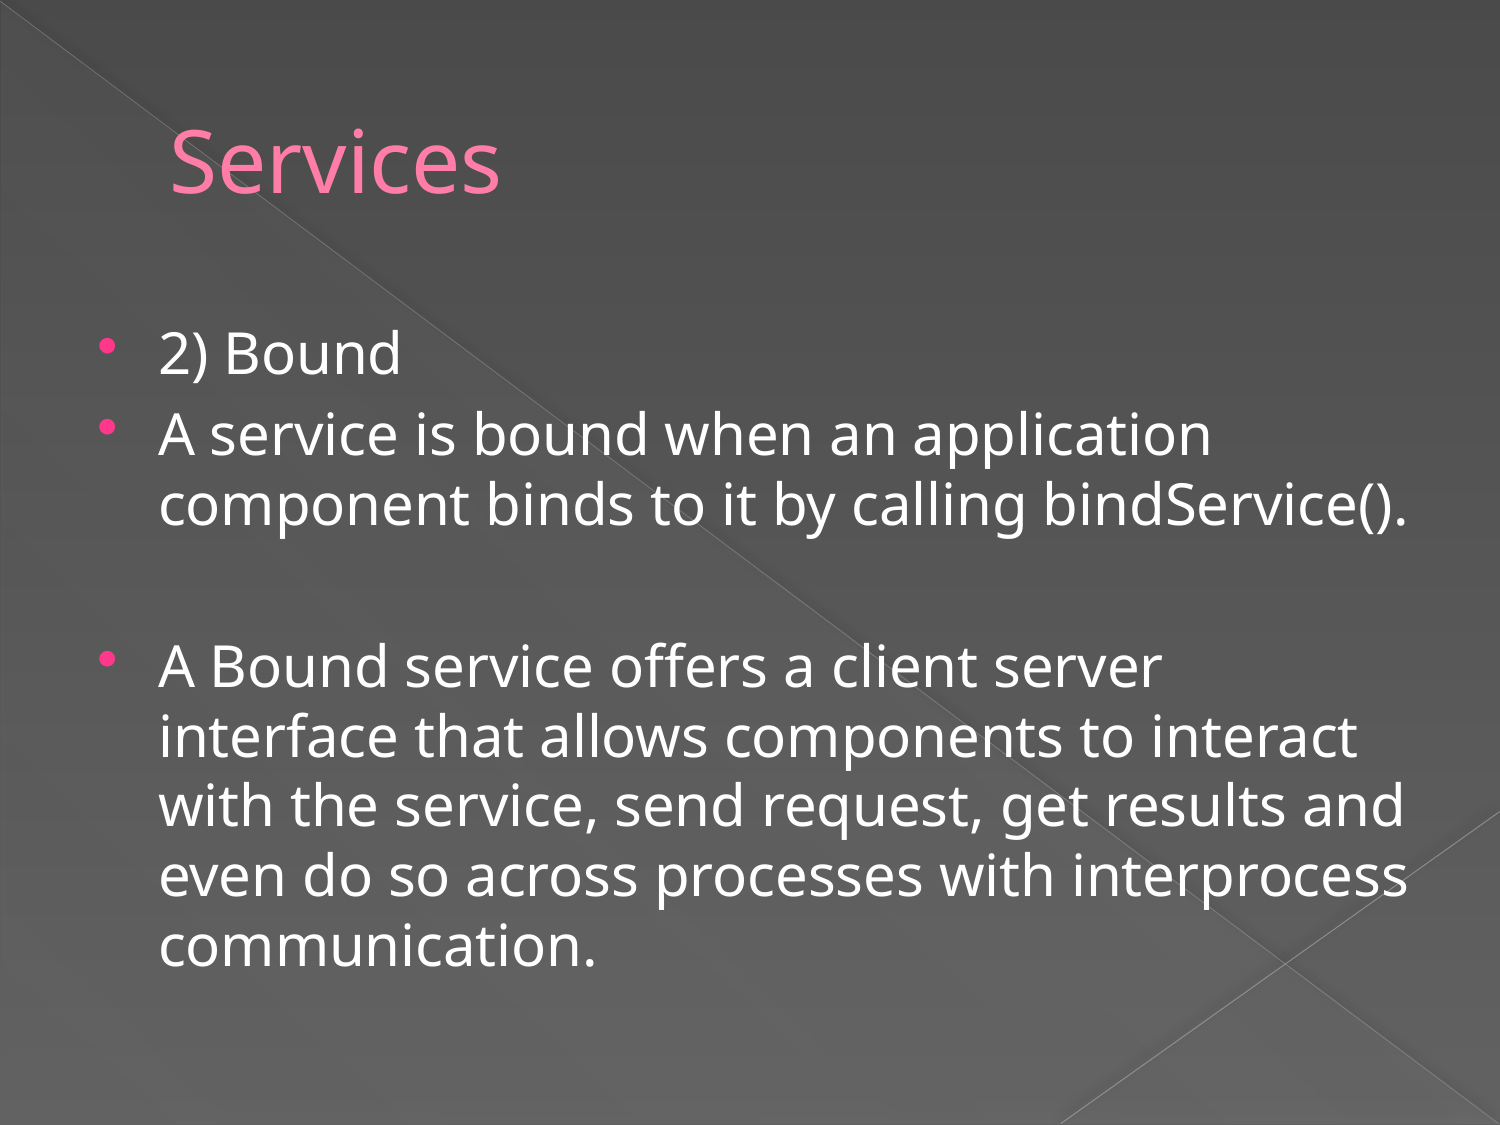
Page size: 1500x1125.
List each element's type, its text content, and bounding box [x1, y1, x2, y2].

list 2) Bound A service is bound when an application component binds to it by calling bindService(). A Bound service offers a client server interface that allows components to interact with the service, send request, get results and even do so across processes with interprocess communication. [75, 308, 1425, 1059]
title Services [75, 43, 1425, 274]
